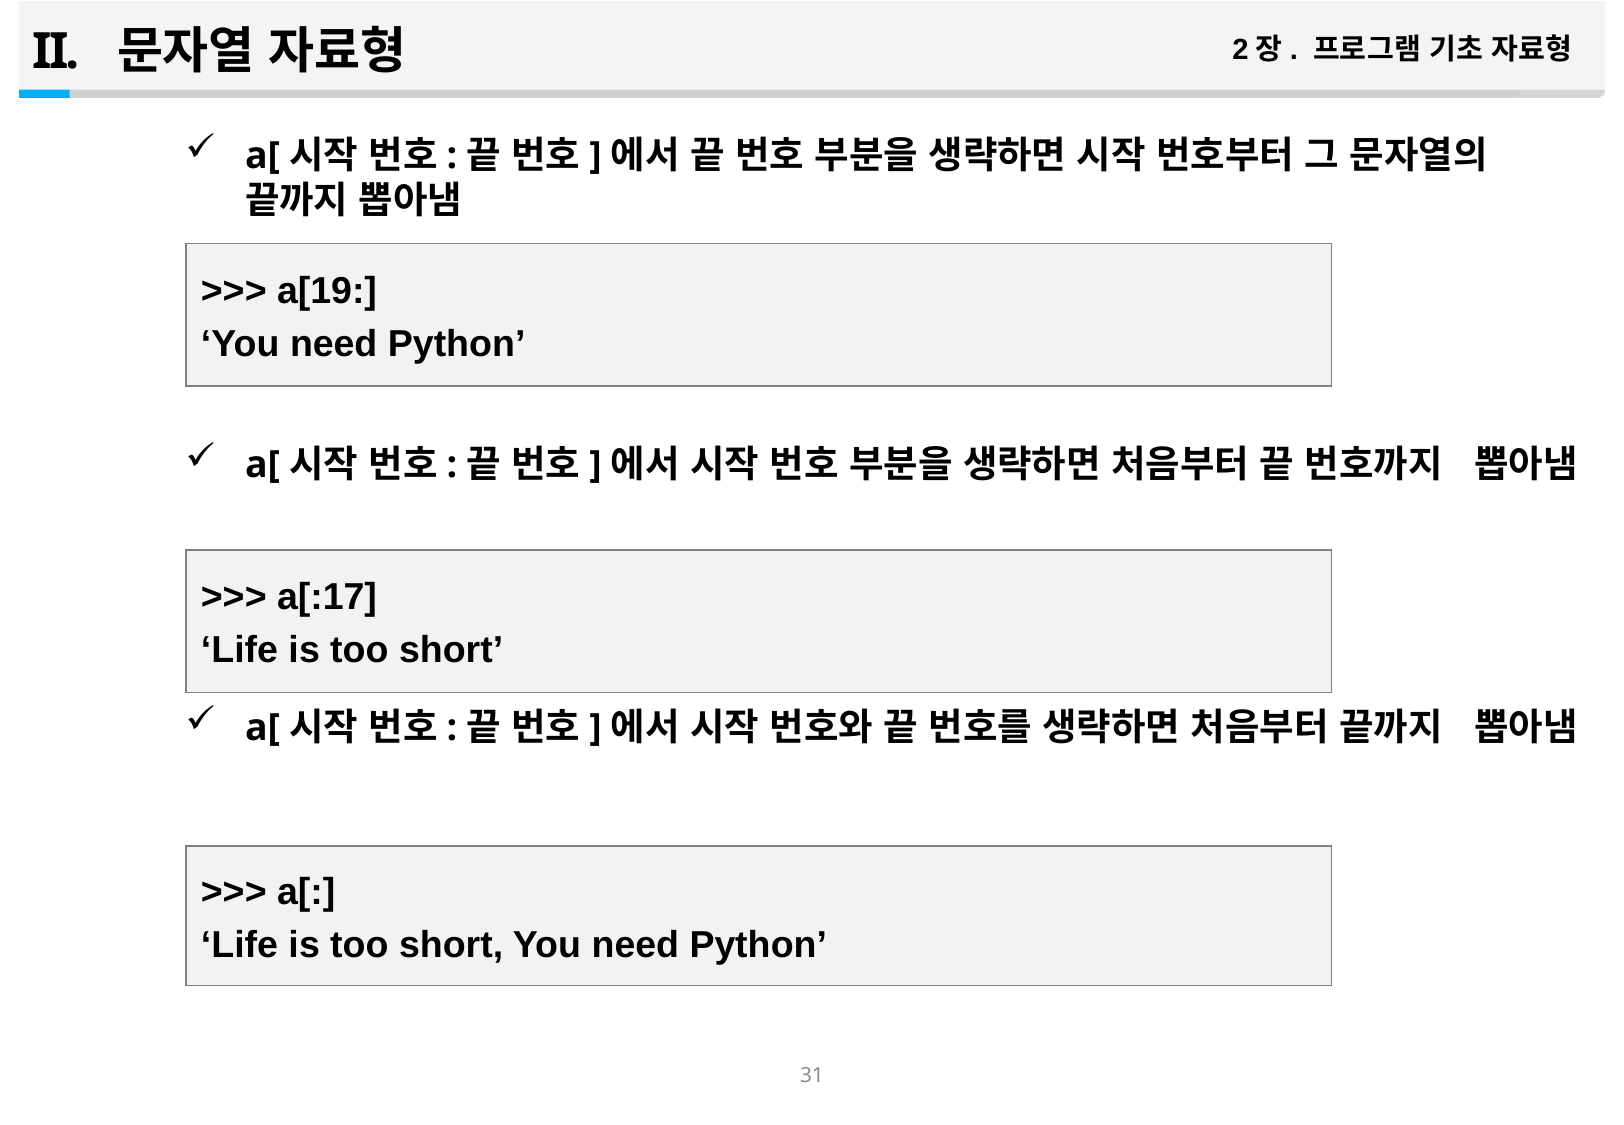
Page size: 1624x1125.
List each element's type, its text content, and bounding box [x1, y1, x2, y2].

picture [19, 1, 1605, 98]
text_box >>> a[:] ‘Life is too short, You need Python’ [185, 846, 1332, 986]
text_box >>> a[:17] ‘Life is too short’ [185, 549, 1332, 693]
text_box 2장. 프로그램 기초 자료형 [1217, 22, 1596, 73]
text_box a[시작 번호:끝 번호]에서 끝 번호 부분을 생략하면 시작 번호부터 그 문자열의 끝까지 뽑아냄 a[시작 번호:끝 번호]에서 시작 번호 부분을 생략하면 처음부터 끝 번호까지 뽑아냄 a[시작 번호:끝 번호]에서 시작 번호와 끝 번호를 생략하면 처음부터 끝까지 뽑아냄 [20, 123, 1602, 888]
slide_number 30 [622, 1045, 1002, 1106]
list 문자열 자료형 [17, 11, 1167, 85]
text_box >>> a[19:] ‘You need Python’ [185, 243, 1332, 386]
